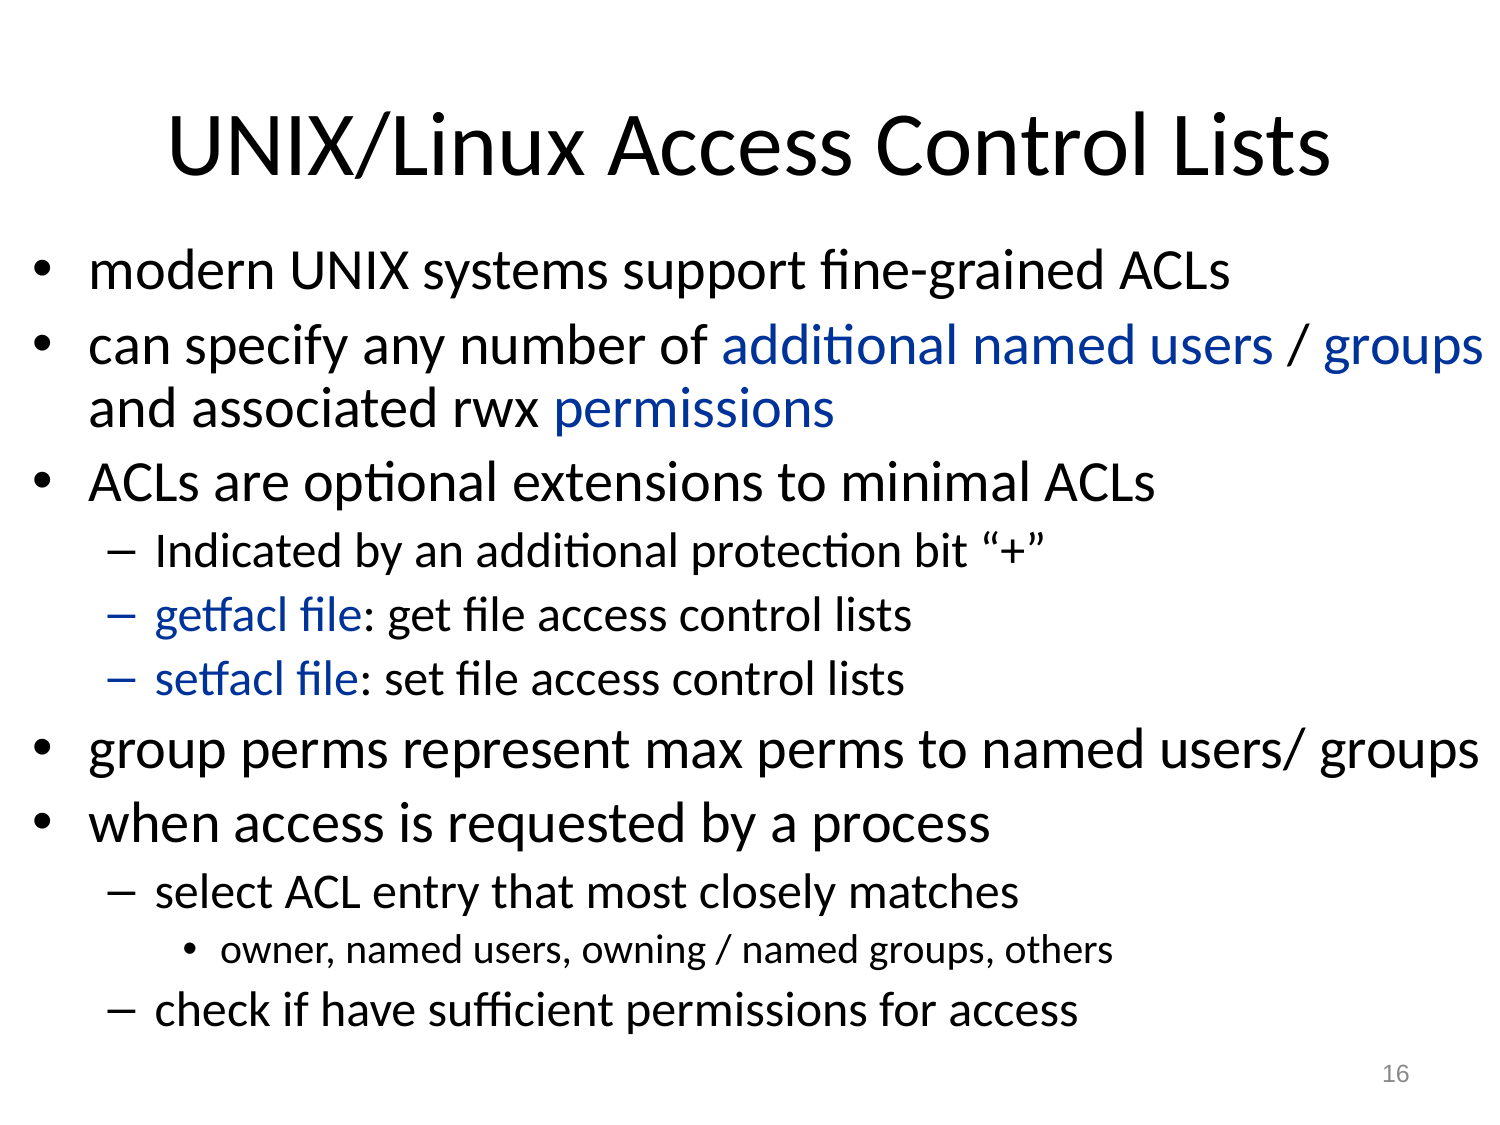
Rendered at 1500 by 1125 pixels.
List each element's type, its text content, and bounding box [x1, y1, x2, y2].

slide_number 16 [1074, 1042, 1425, 1103]
title UNIX/Linux Access Control Lists [75, 45, 1425, 231]
list modern UNIX systems support fine-grained ACLs can specify any number of additional named users / groups and associated rwx permissions ACLs are optional extensions to minimal ACLs Indicated by an additional protection bit “+” getfacl file: get file access control lists setfacl file: set file access control lists group perms represent max perms to named users/ groups when access is requested by a process select ACL entry that most closely matches owner, named users, owning / named groups, others check if have sufficient permissions for access [17, 231, 1500, 1020]
